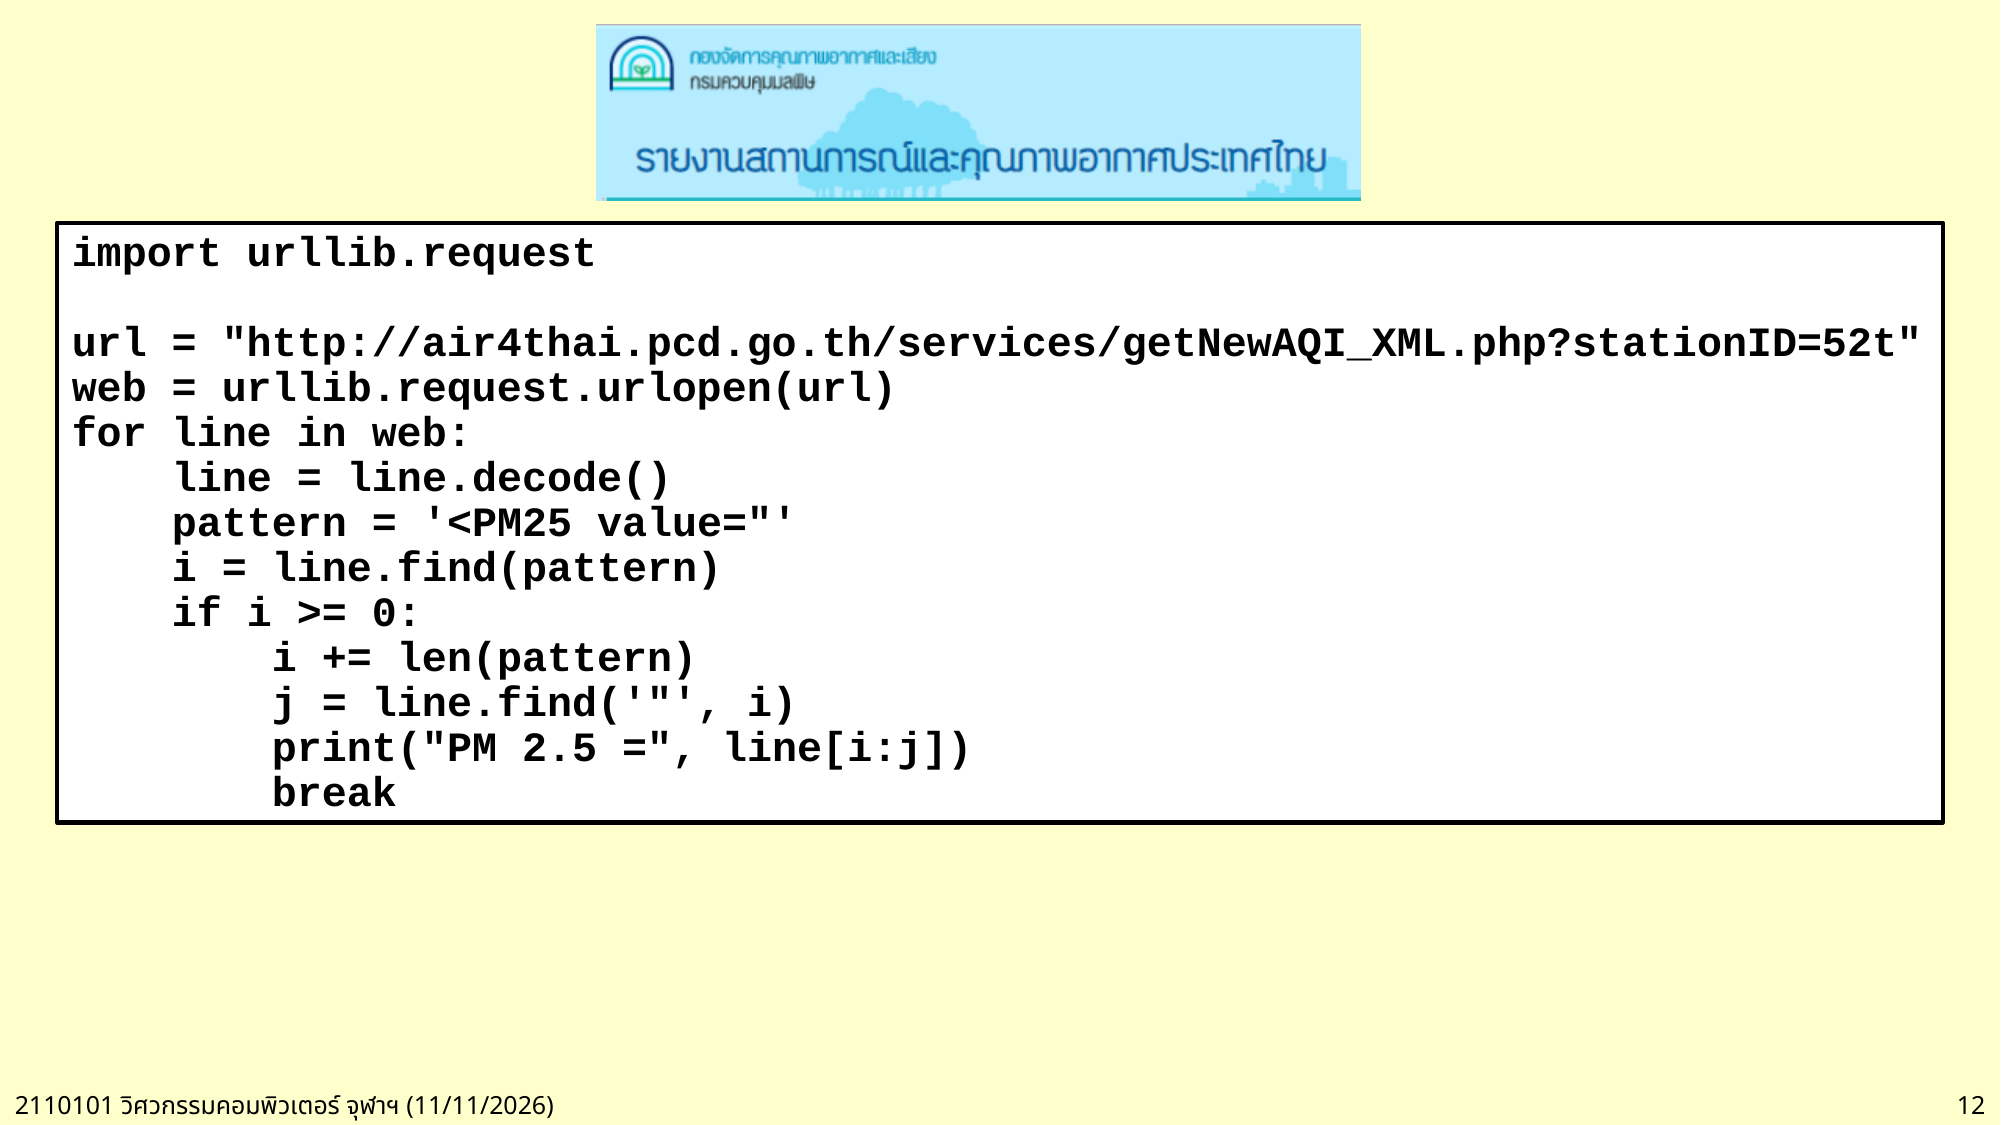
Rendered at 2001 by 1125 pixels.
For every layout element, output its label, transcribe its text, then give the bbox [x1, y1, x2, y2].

text_box import urllib.request url = "http://air4thai.pcd.go.th/services/getNewAQI_XML.php?stationID=52t" web = urllib.request.urlopen(url) for line in web: line = line.decode() pattern = '<PM25 value="' i = line.find(pattern) if i >= 0: i += len(pattern) j = line.find('"', i) print("PM 2.5 =", line[i:j]) break [55, 221, 1945, 825]
picture [596, 23, 1361, 201]
